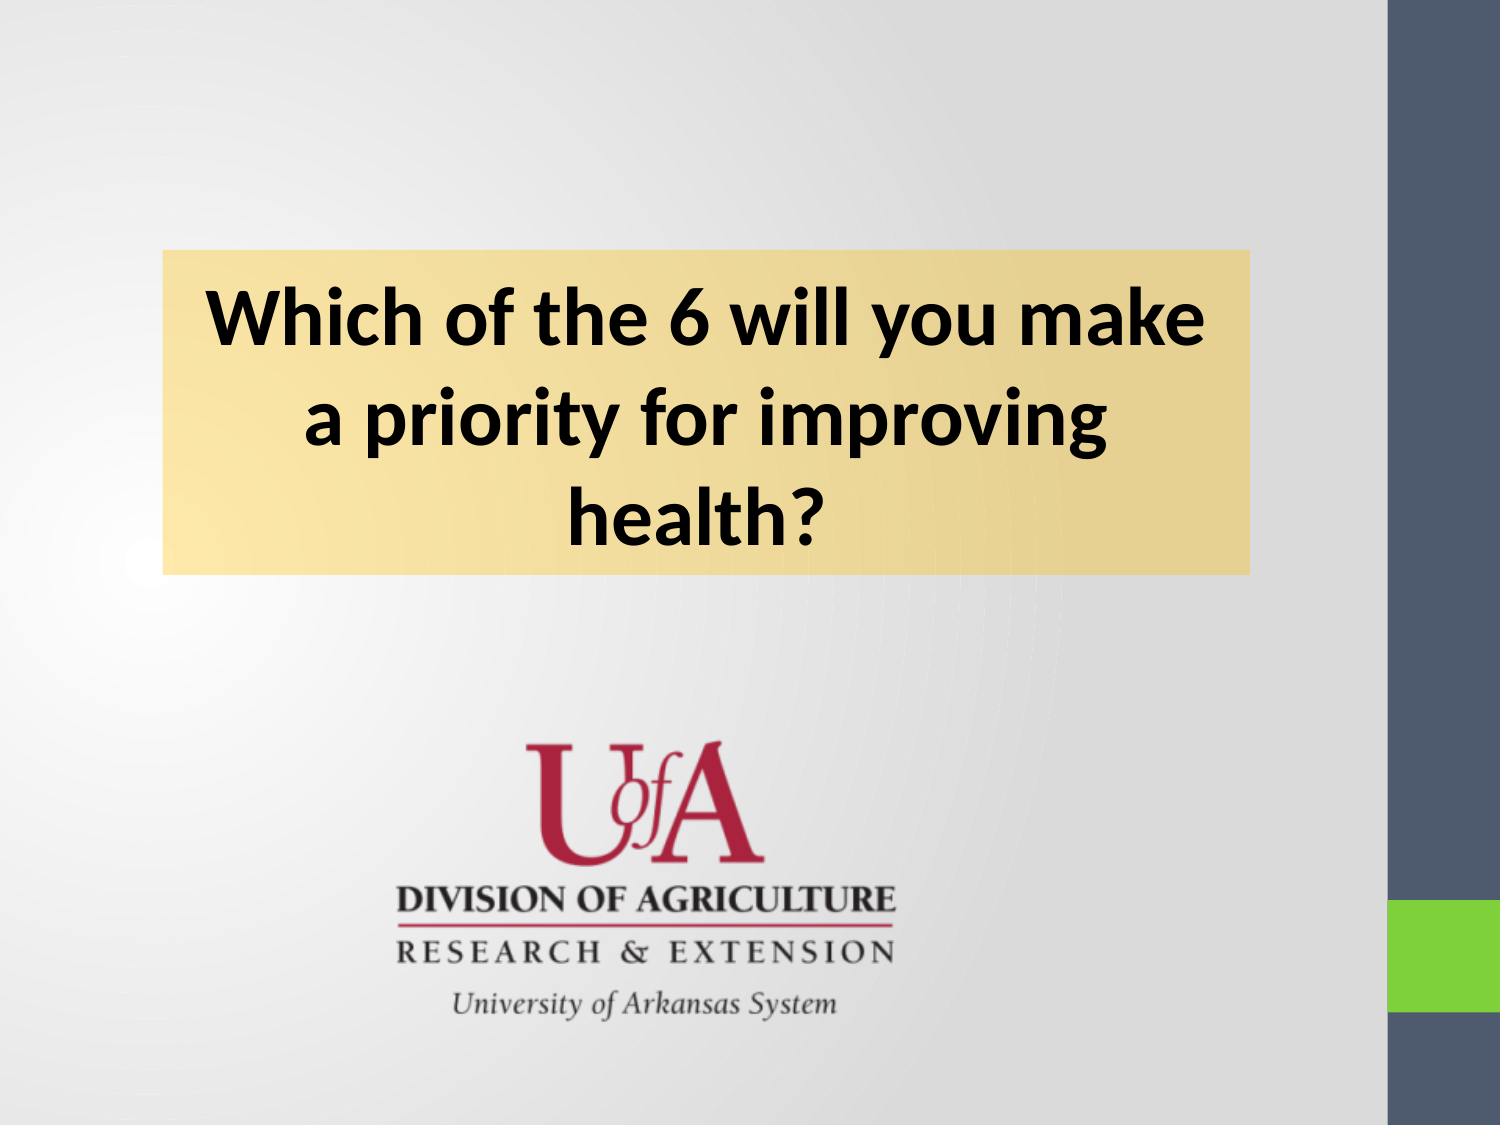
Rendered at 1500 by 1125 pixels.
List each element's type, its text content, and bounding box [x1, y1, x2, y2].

picture [386, 736, 903, 1026]
list Which of the 6 will you make a priority for improving health? [162, 249, 1250, 575]
